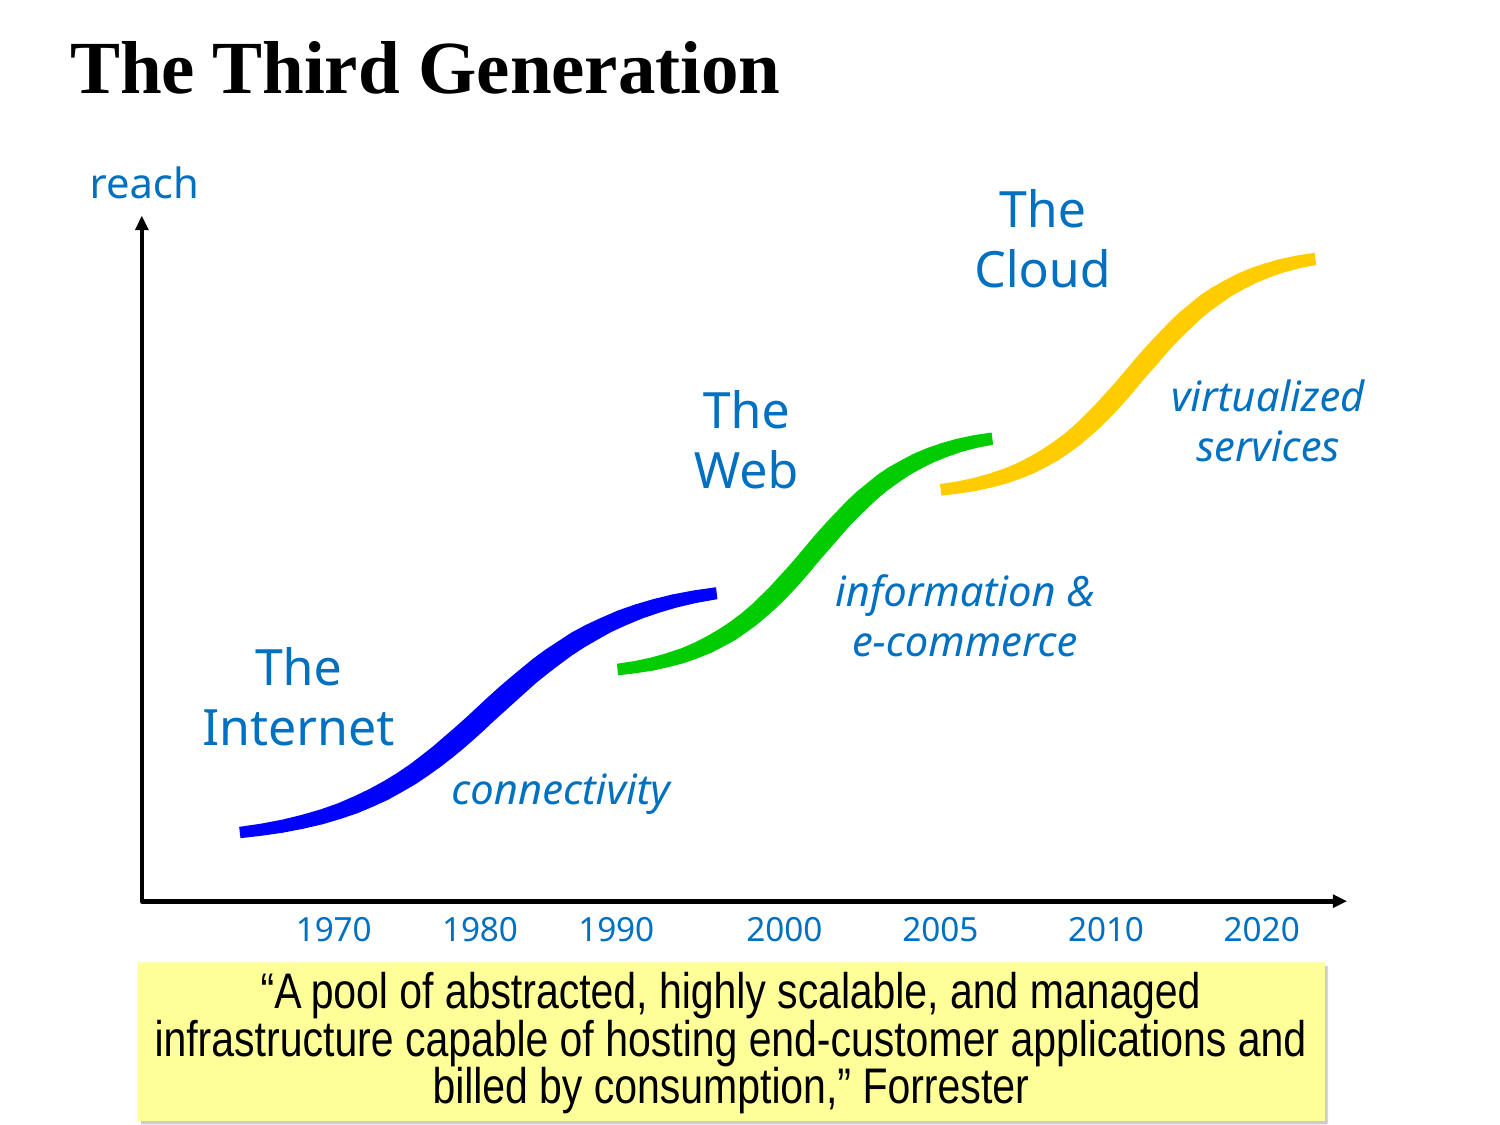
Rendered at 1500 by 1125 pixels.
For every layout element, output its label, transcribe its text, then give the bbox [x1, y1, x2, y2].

text_box virtualized services [1119, 362, 1416, 478]
text_box connectivity [436, 755, 685, 821]
text_box The Third Generation [70, 18, 802, 109]
text_box reach [89, 162, 199, 208]
text_box The Internet [187, 628, 410, 764]
text_box The Web [679, 371, 814, 506]
text_box 2020 [1198, 912, 1326, 949]
text_box [939, 378, 1119, 496]
text_box 2005 [902, 912, 979, 949]
text_box 2000 [746, 912, 823, 949]
text_box The Cloud [959, 169, 1126, 305]
text_box information & e-commerce [820, 557, 1110, 673]
text_box 1990 [578, 912, 655, 949]
text_box [239, 587, 718, 839]
text_box [1132, 252, 1317, 362]
text_box [135, 216, 1347, 908]
text_box [616, 432, 994, 676]
text_box “A pool of abstracted, highly scalable, and managed infrastructure capable of hosting end-customer applications and billed by consumption,” Forrester [137, 962, 1325, 1121]
text_box 2010 [1042, 912, 1170, 949]
text_box 1980 [442, 912, 519, 949]
text_box 1970 [295, 912, 372, 949]
